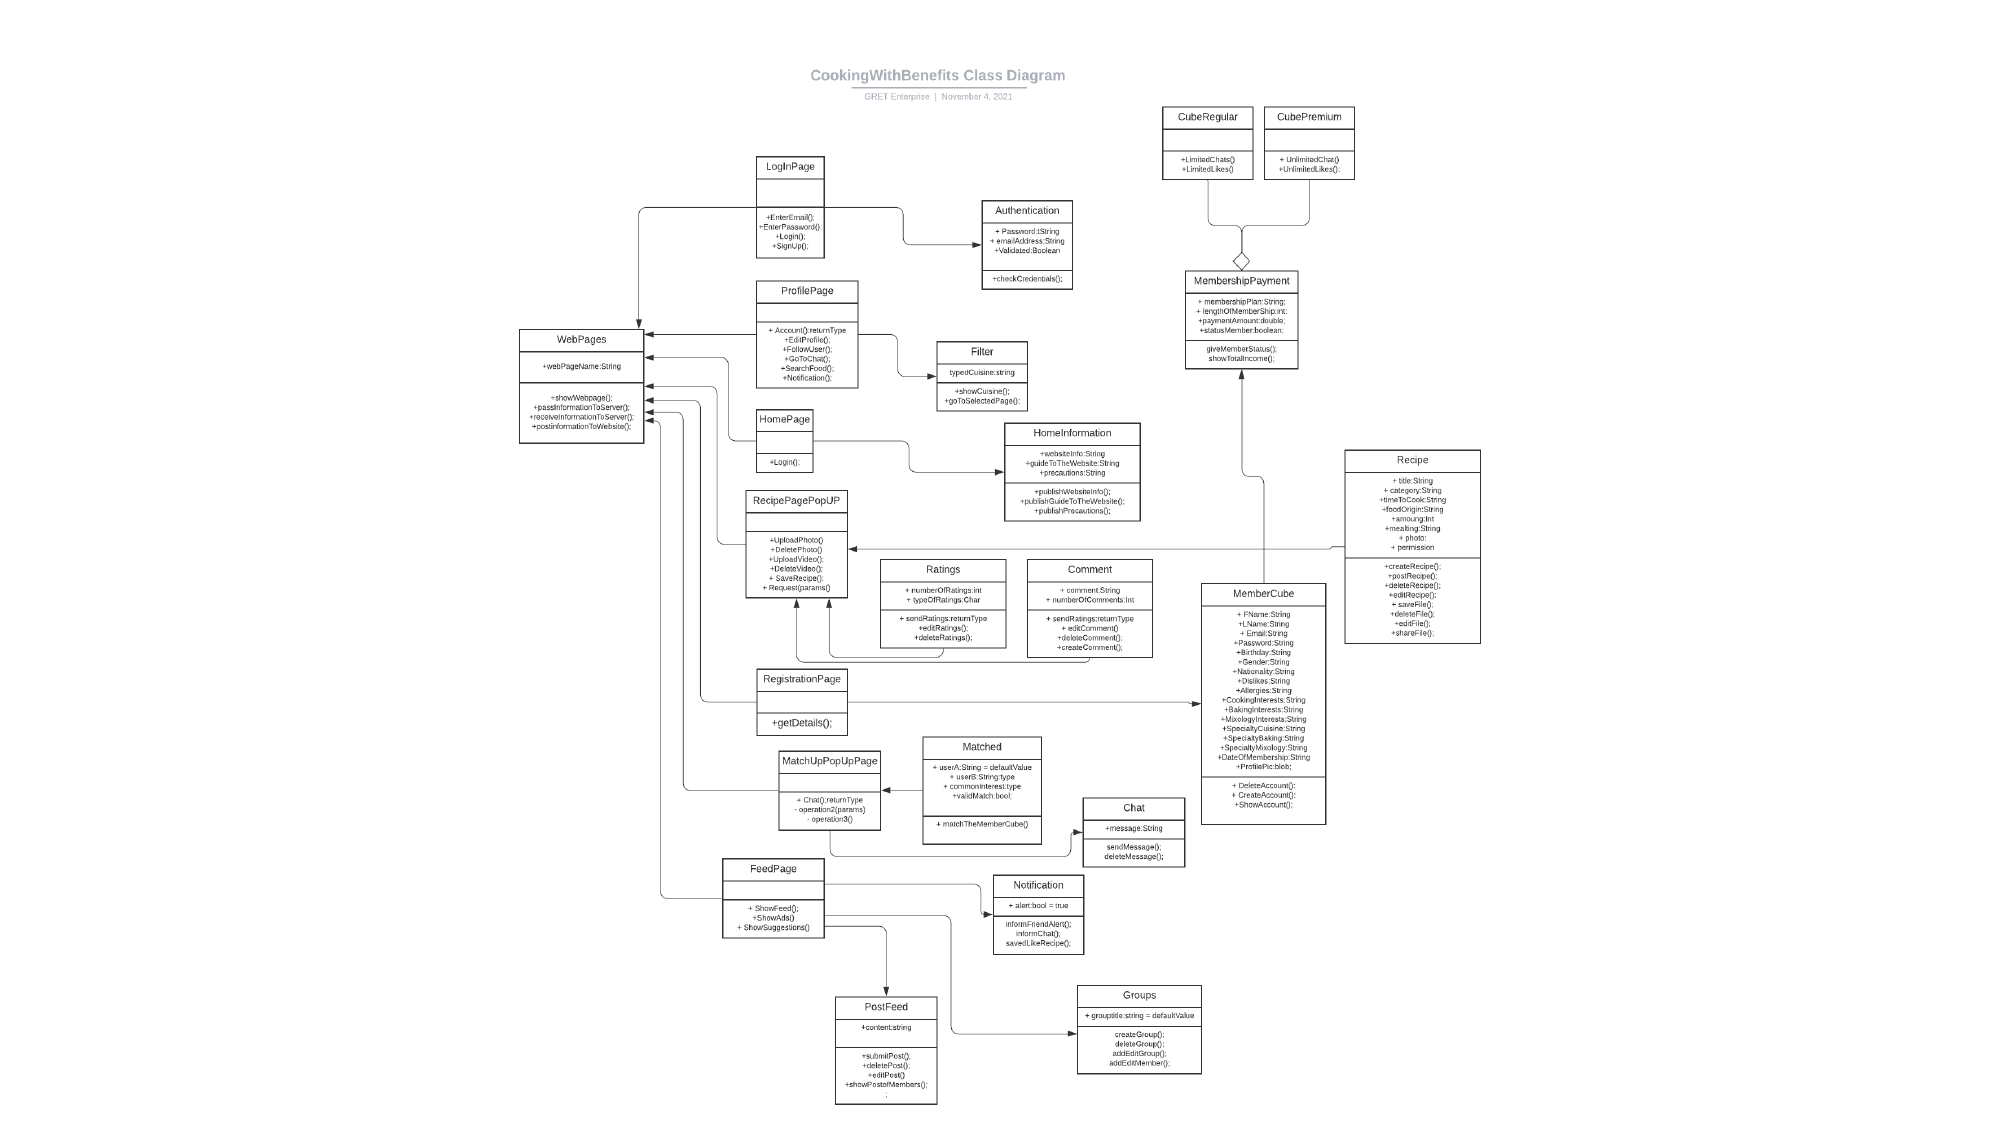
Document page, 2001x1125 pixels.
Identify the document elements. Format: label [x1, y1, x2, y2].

picture [459, 0, 1541, 1125]
